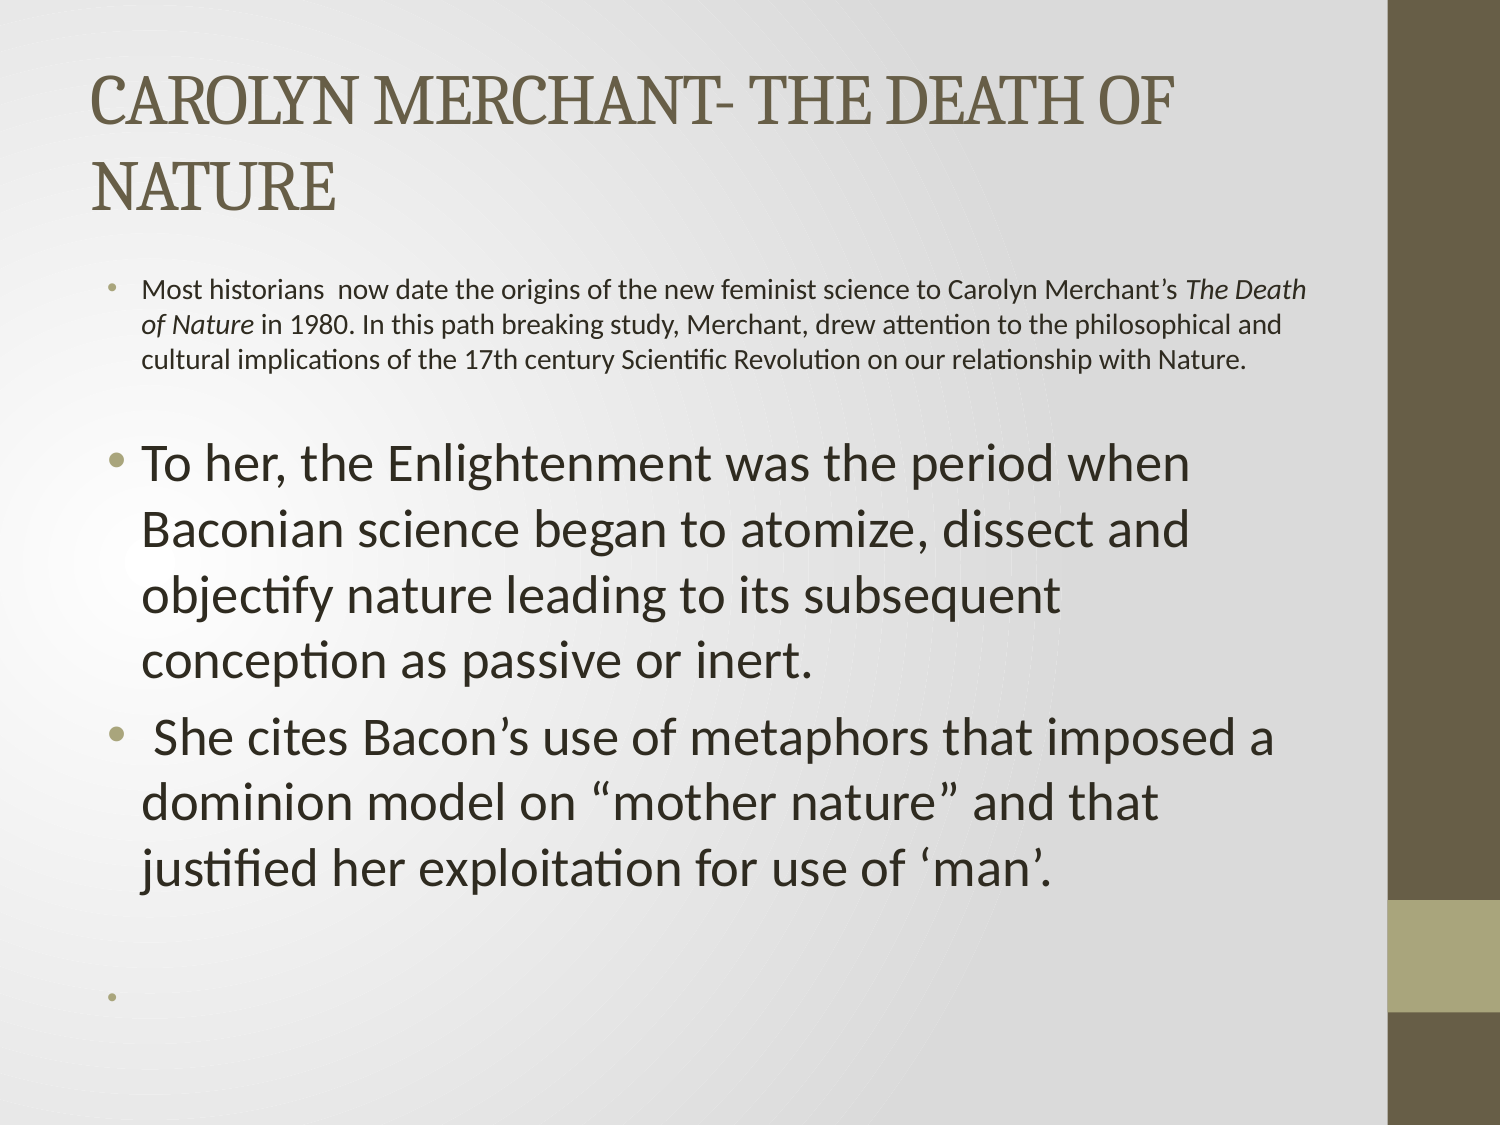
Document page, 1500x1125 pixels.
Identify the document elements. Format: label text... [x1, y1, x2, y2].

title CAROLYN MERCHANT- THE DEATH OF NATURE [75, 45, 1325, 233]
list Most historians now date the origins of the new feminist science to Carolyn Merchant’s The Death of Nature in 1980. In this path breaking study, Merchant, drew attention to the philosophical and cultural implications of the 17th century Scientific Revolution on our relationship with Nature. To her, the Enlightenment was the period when Baconian science began to atomize, dissect and objectify nature leading to its subsequent conception as passive or inert. She cites Bacon’s use of metaphors that imposed a dominion model on “mother nature” and that justified her exploitation for use of ‘man’. [75, 262, 1325, 1050]
